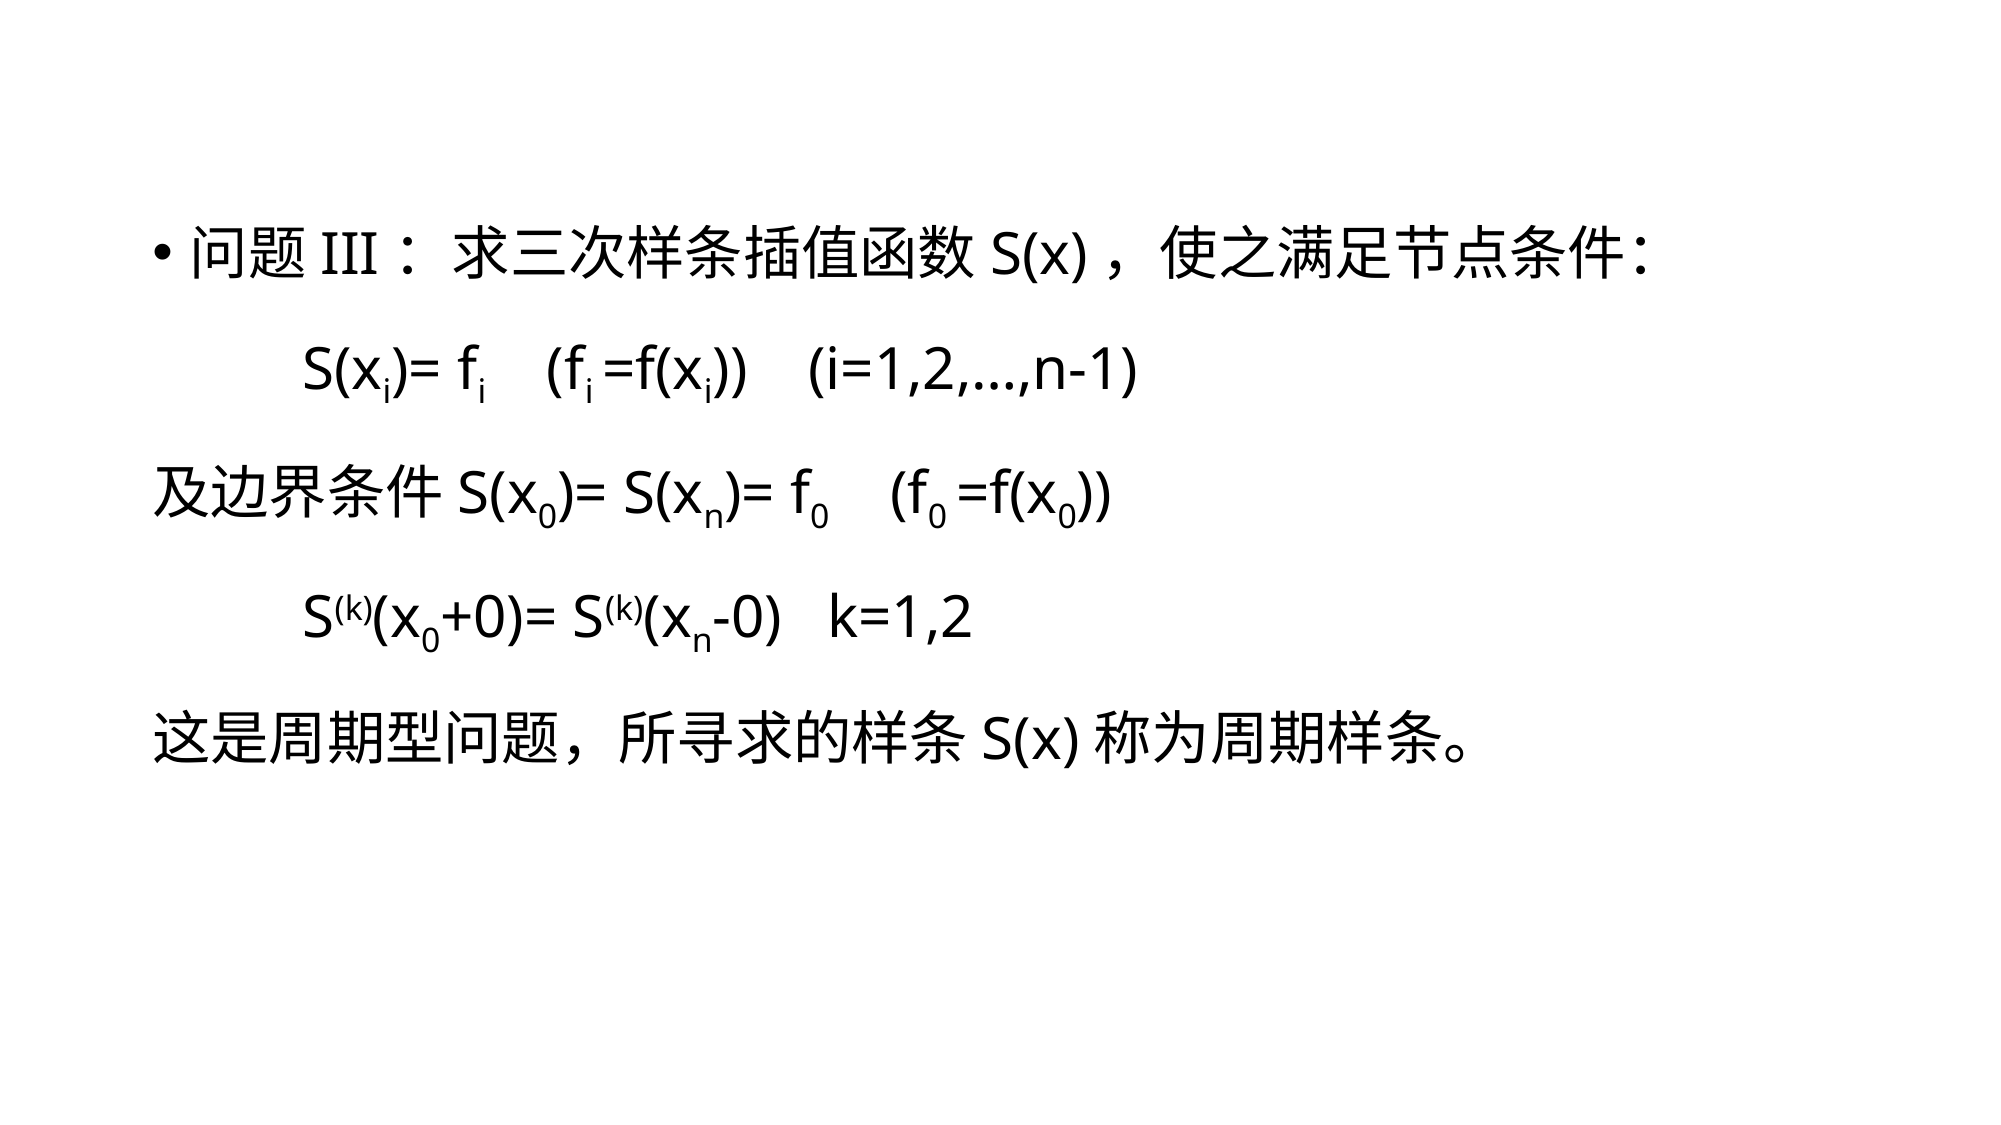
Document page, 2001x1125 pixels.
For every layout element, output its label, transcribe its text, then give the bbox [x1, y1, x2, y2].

list 问题III：求三次样条插值函数S(x)，使之满足节点条件： S(xi)= fi (fi =f(xi)) (i=1,2,…,n-1) 及边界条件S(x0)= S(xn)= f0 (f0 =f(x0)) S(k)(x0+0)= S(k)(xn-0) k=1,2 这是周期型问题，所寻求的样条S(x)称为周期样条。 [137, 187, 1863, 1014]
